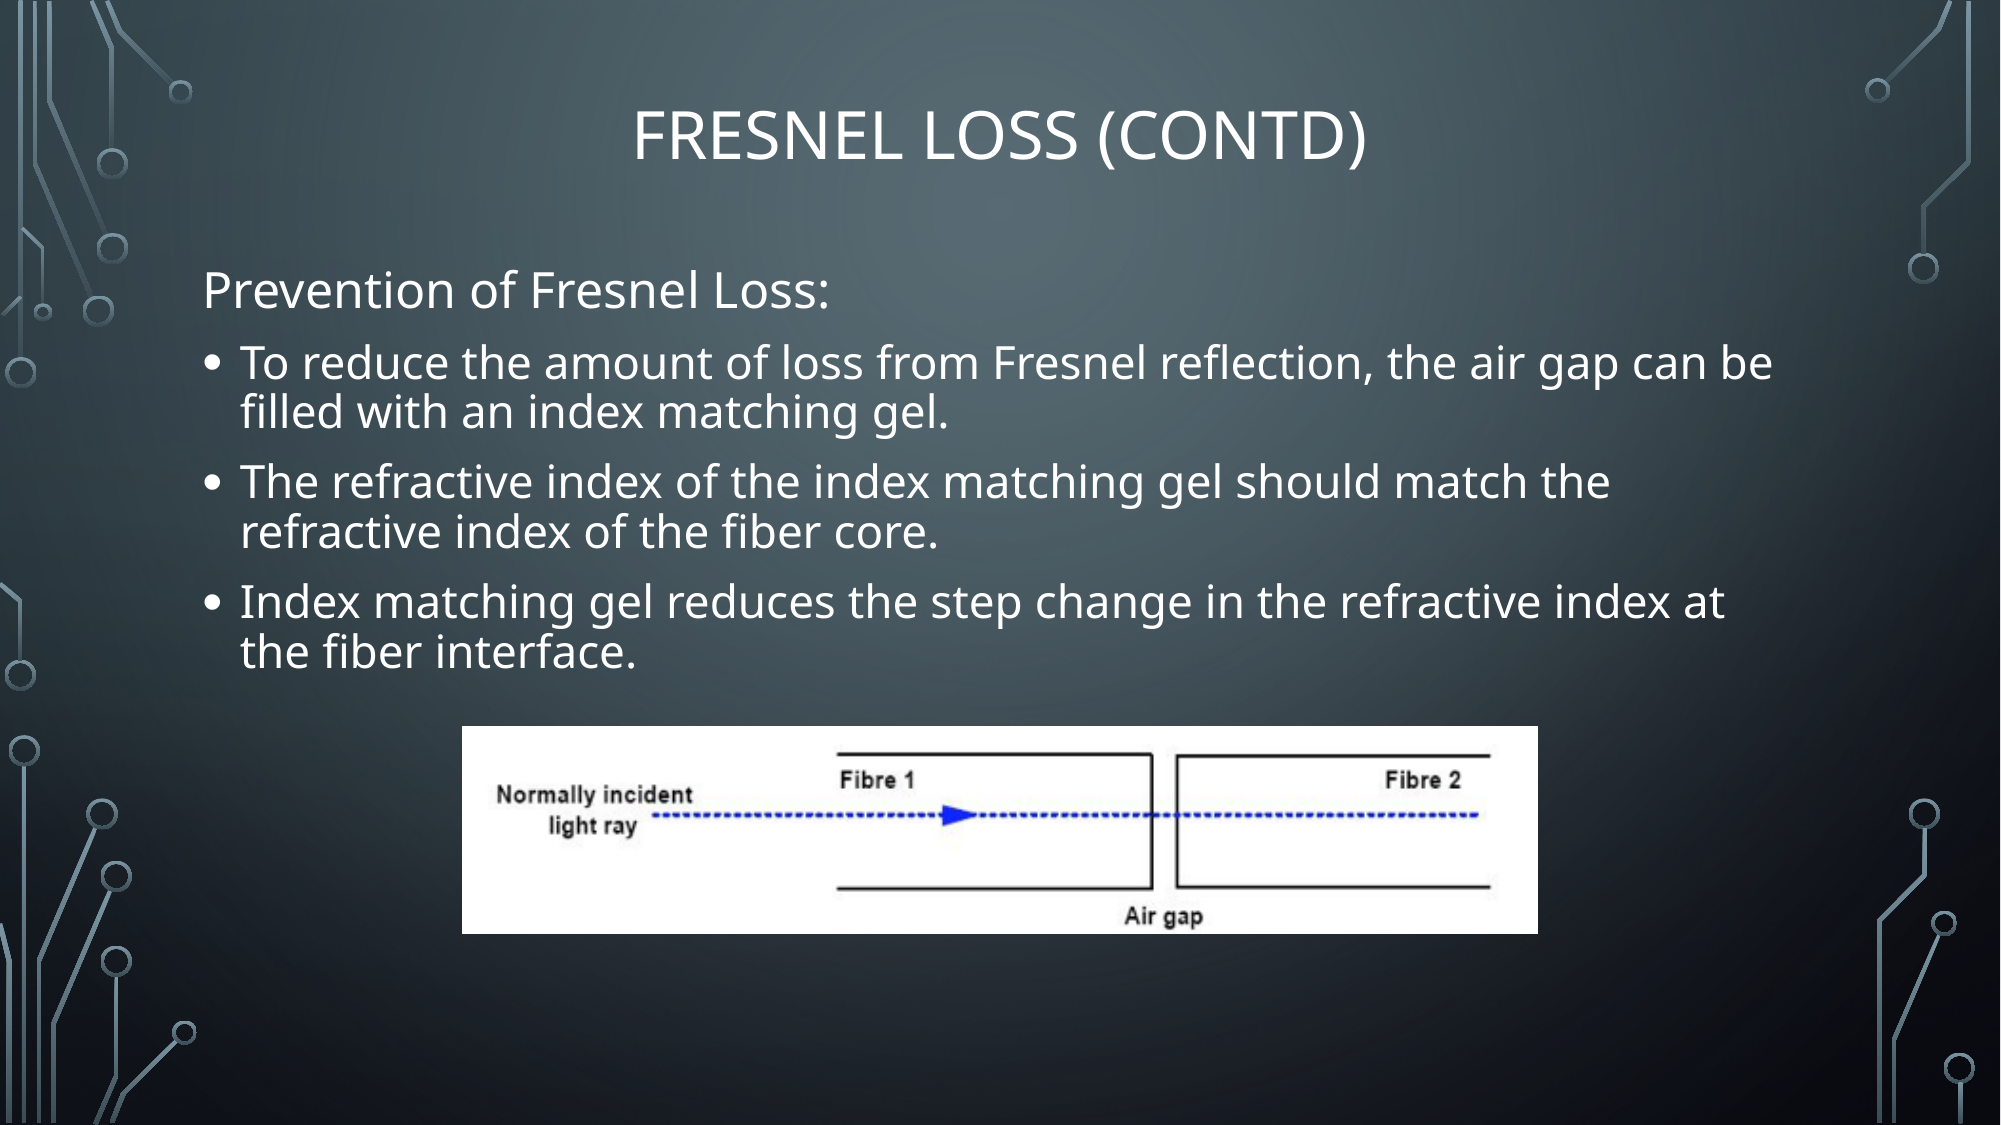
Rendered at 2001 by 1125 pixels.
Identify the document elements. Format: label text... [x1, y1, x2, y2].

list Prevention of Fresnel Loss: To reduce the amount of loss from Fresnel reflection, the air gap can be filled with an index matching gel. The refractive index of the index matching gel should match the refractive index of the fiber core. Index matching gel reduces the step change in the refractive index at the fiber interface. [187, 239, 1813, 982]
picture [462, 726, 1538, 935]
title Fresnel loss (contd) [187, 67, 1813, 208]
